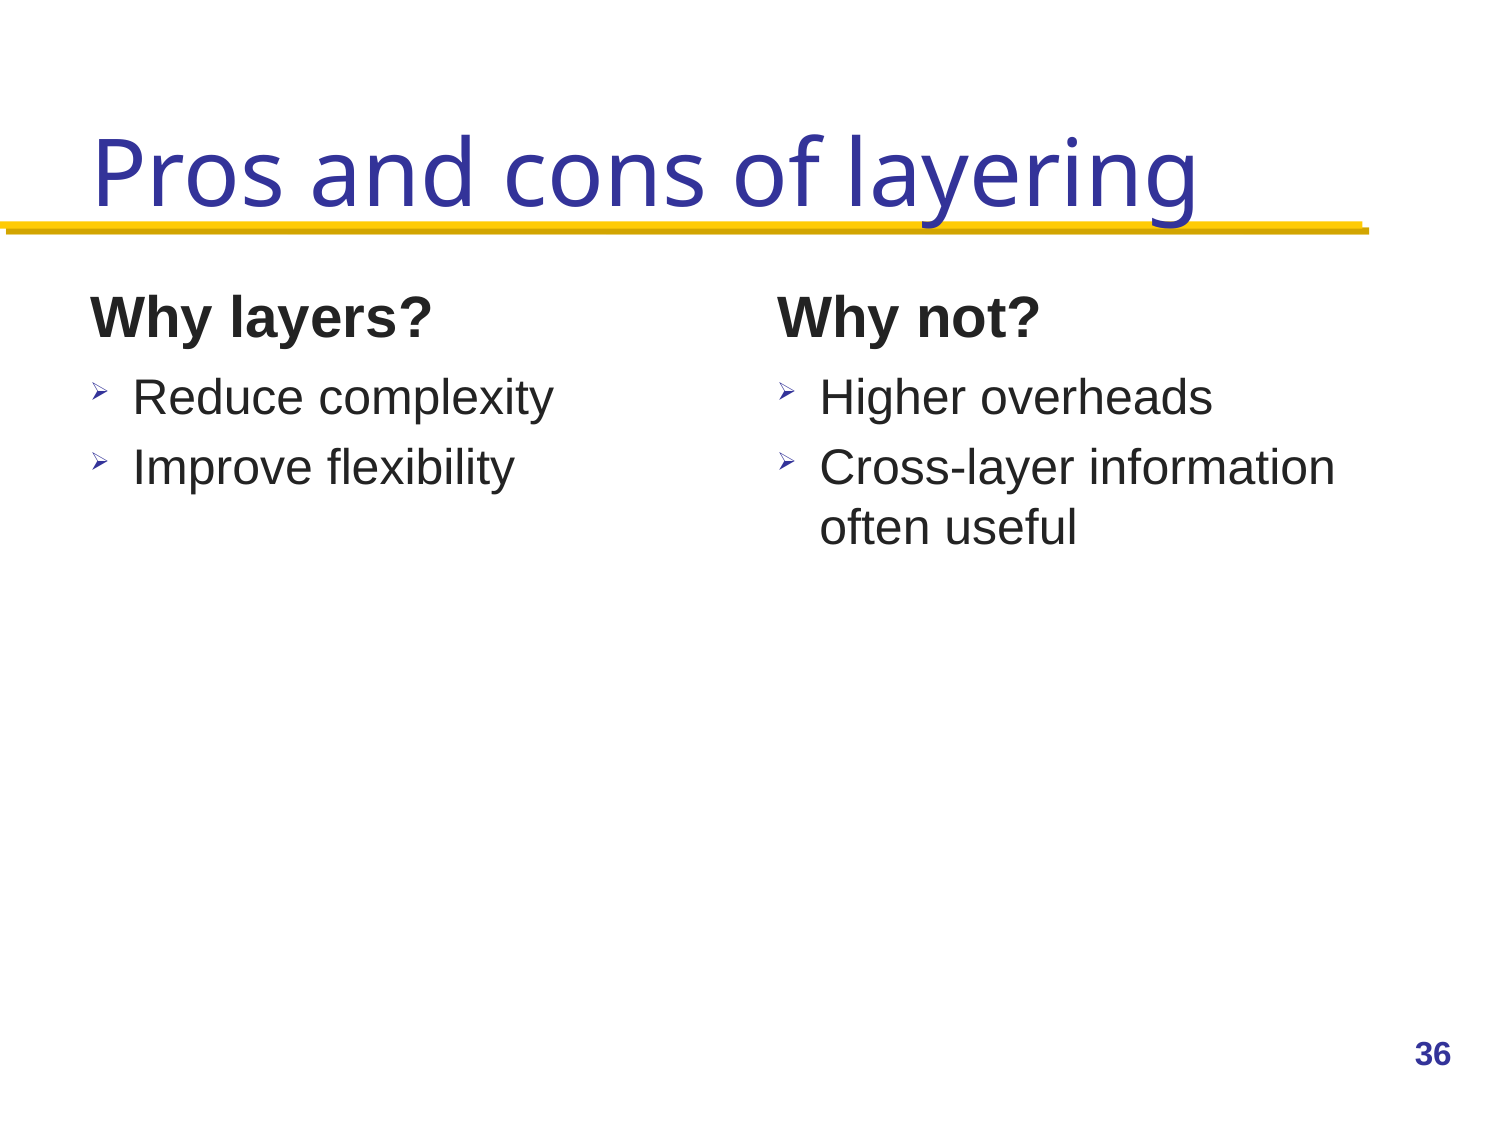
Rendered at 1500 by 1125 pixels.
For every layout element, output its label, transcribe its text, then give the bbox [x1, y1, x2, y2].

list Reduce complexity Improve flexibility [75, 356, 738, 1005]
title Pros and cons of layering [74, 44, 1426, 233]
list Why layers? [75, 251, 738, 356]
list Why not? [761, 251, 1425, 356]
list Higher overheads Cross-layer information often useful [761, 356, 1425, 1005]
slide_number 36 [1400, 1025, 1500, 1100]
